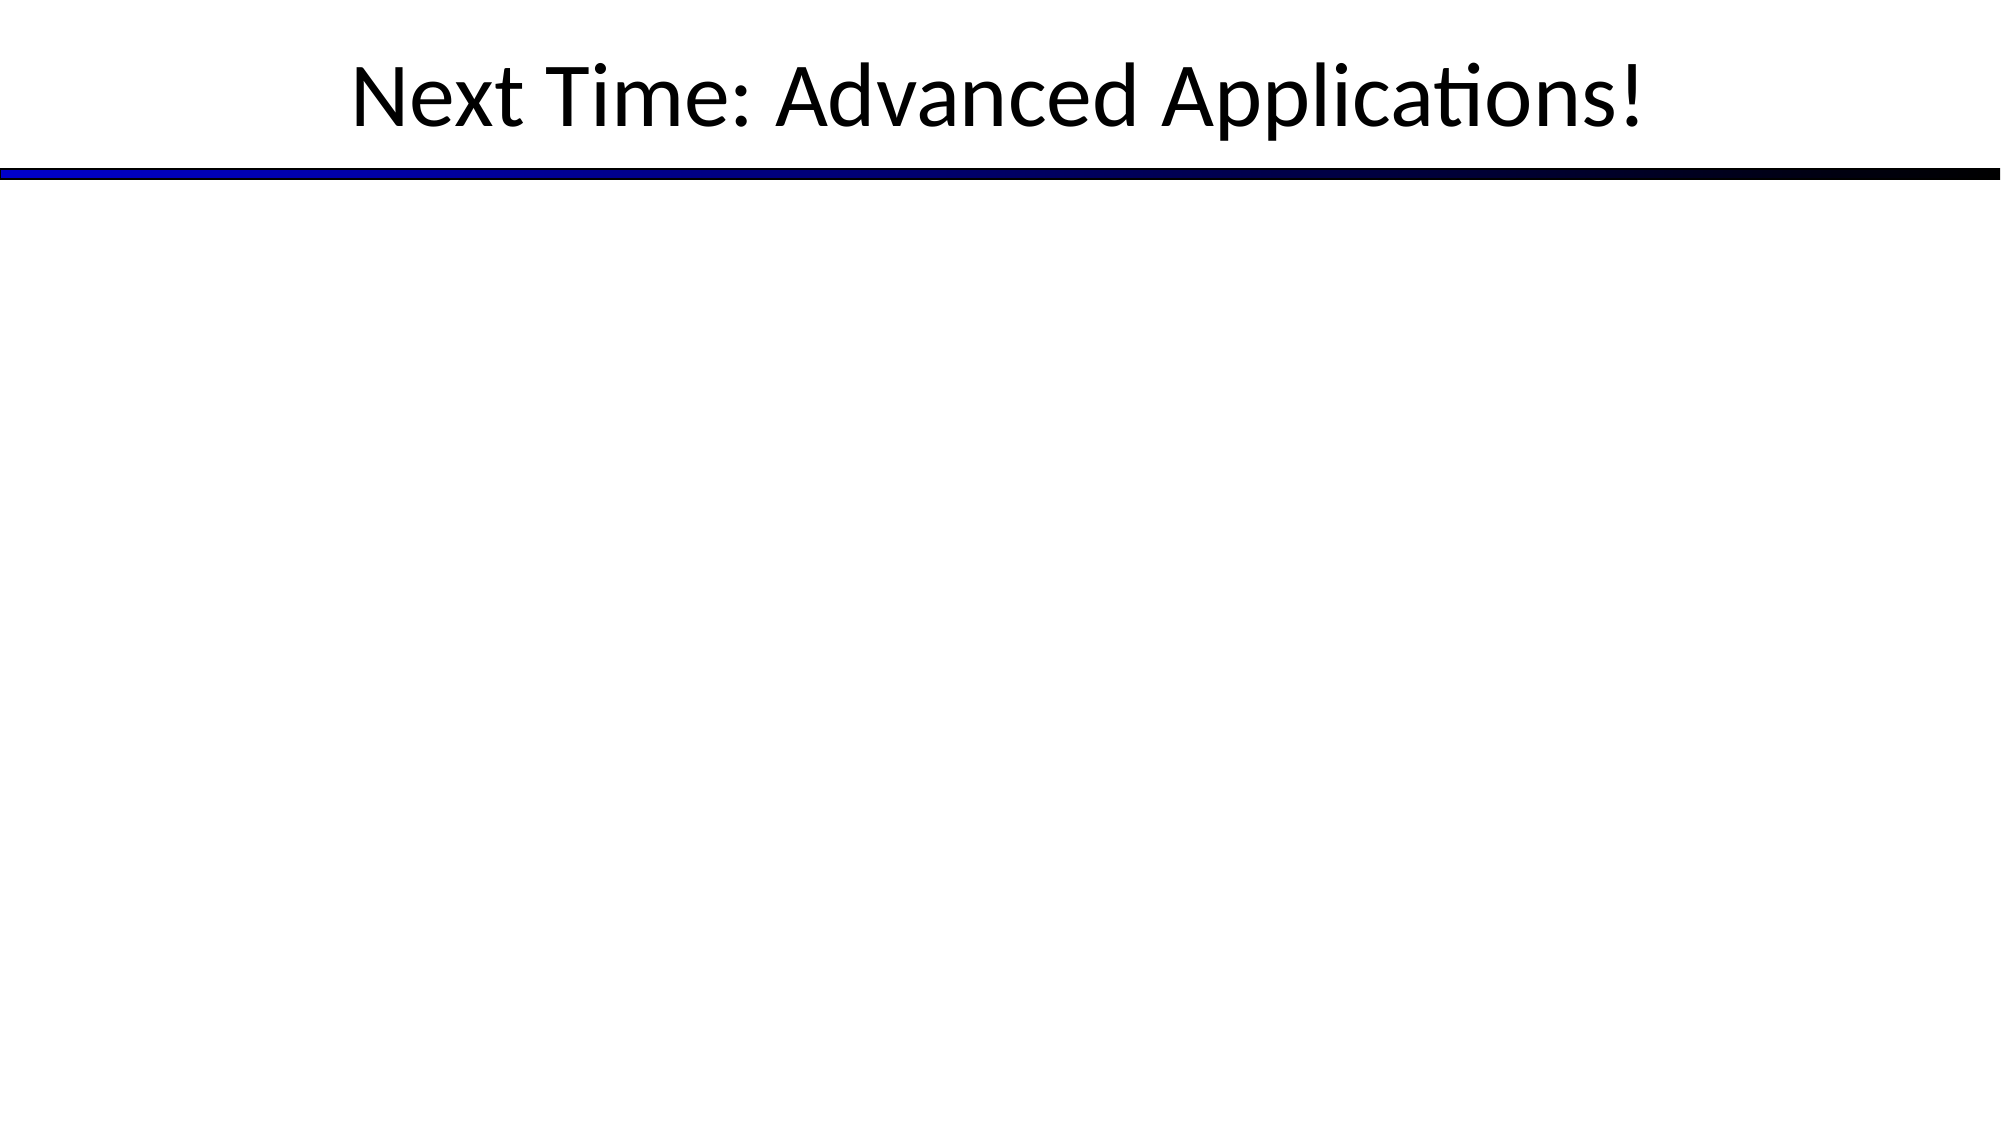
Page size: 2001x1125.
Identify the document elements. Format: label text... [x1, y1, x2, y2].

title Next Time: Advanced Applications! [0, 0, 2000, 184]
